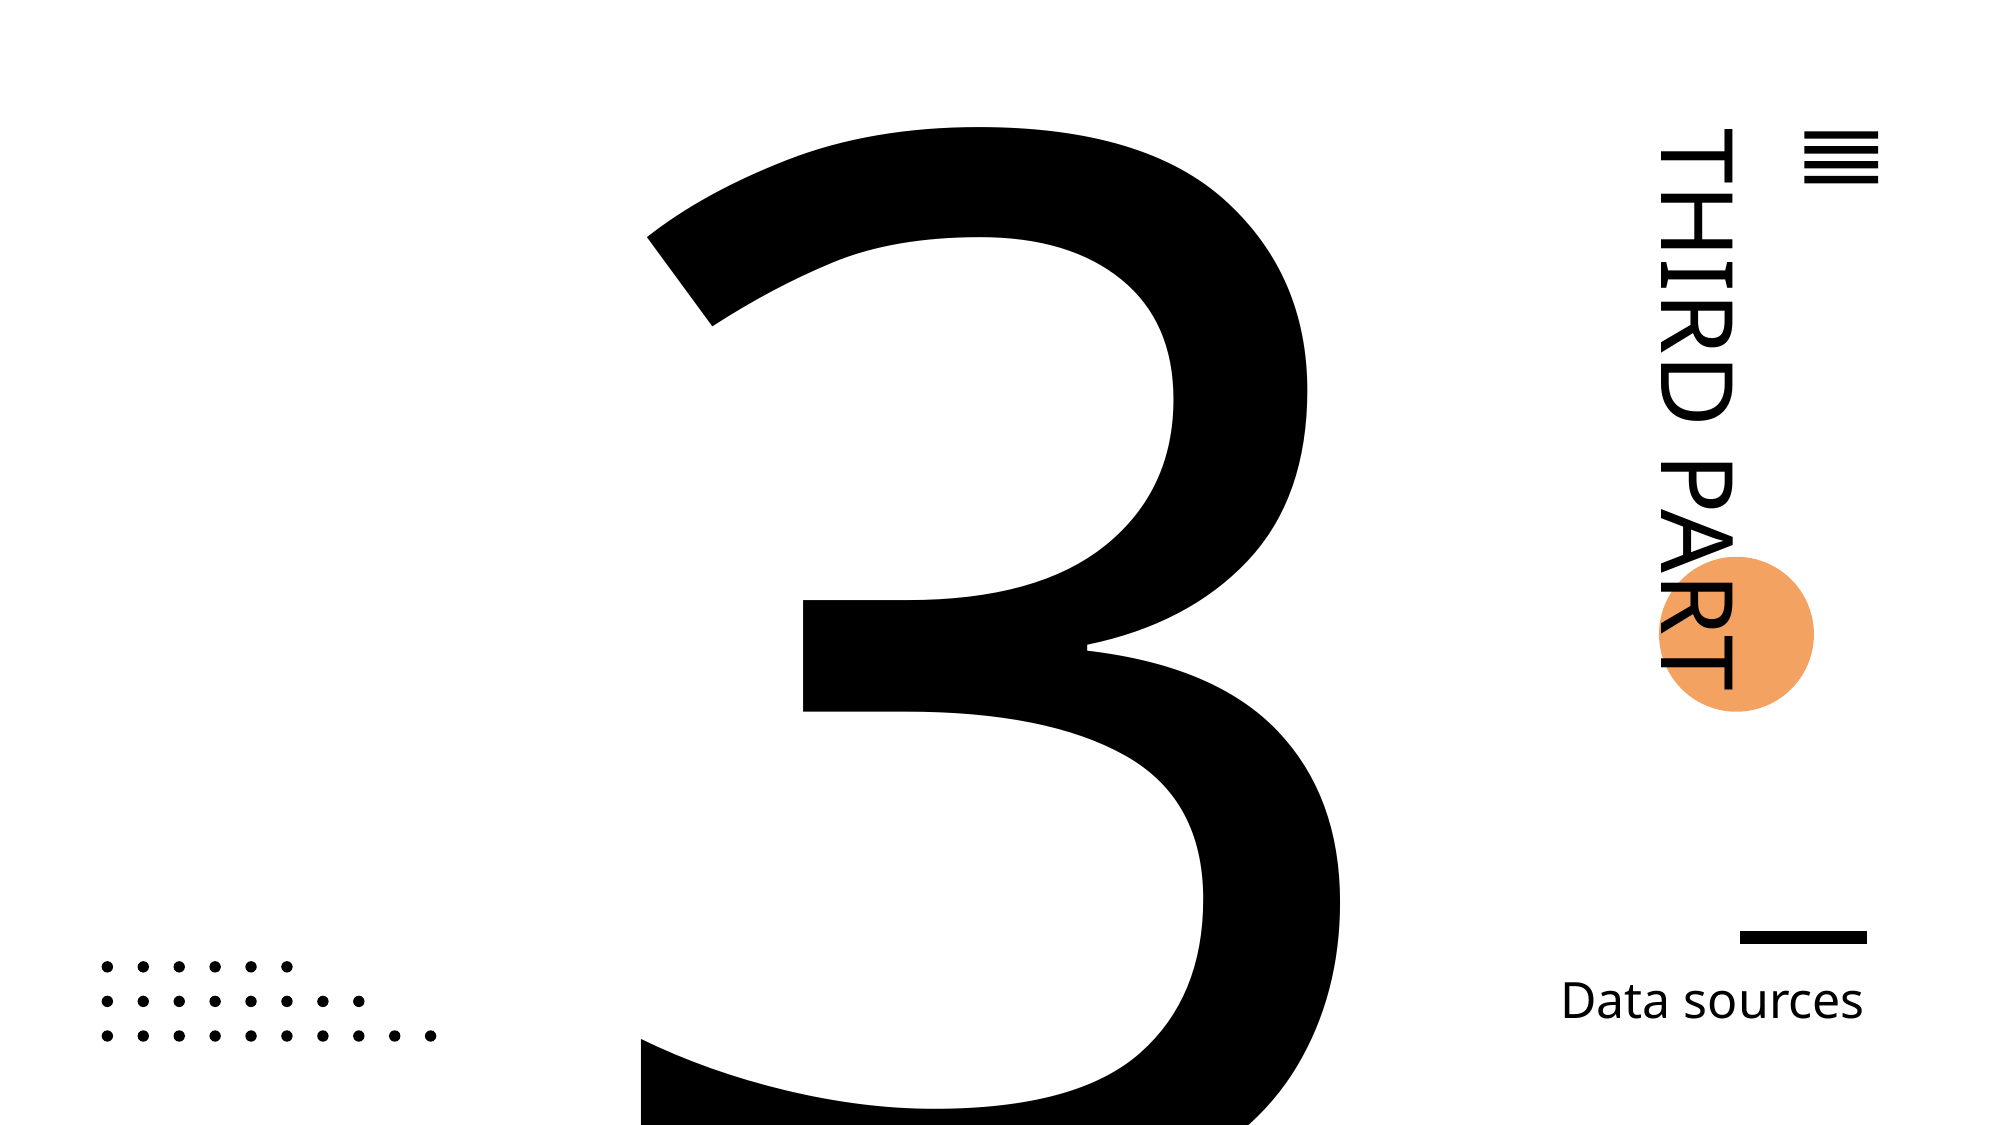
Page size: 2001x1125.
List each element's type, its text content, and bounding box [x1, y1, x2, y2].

text_box Data sources [1545, 960, 1880, 1036]
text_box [1804, 131, 1879, 184]
text_box THIRD PART [1617, 114, 1770, 726]
text_box [1770, 563, 1815, 706]
text_box 3 [559, 0, 1441, 1125]
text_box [101, 961, 437, 1042]
